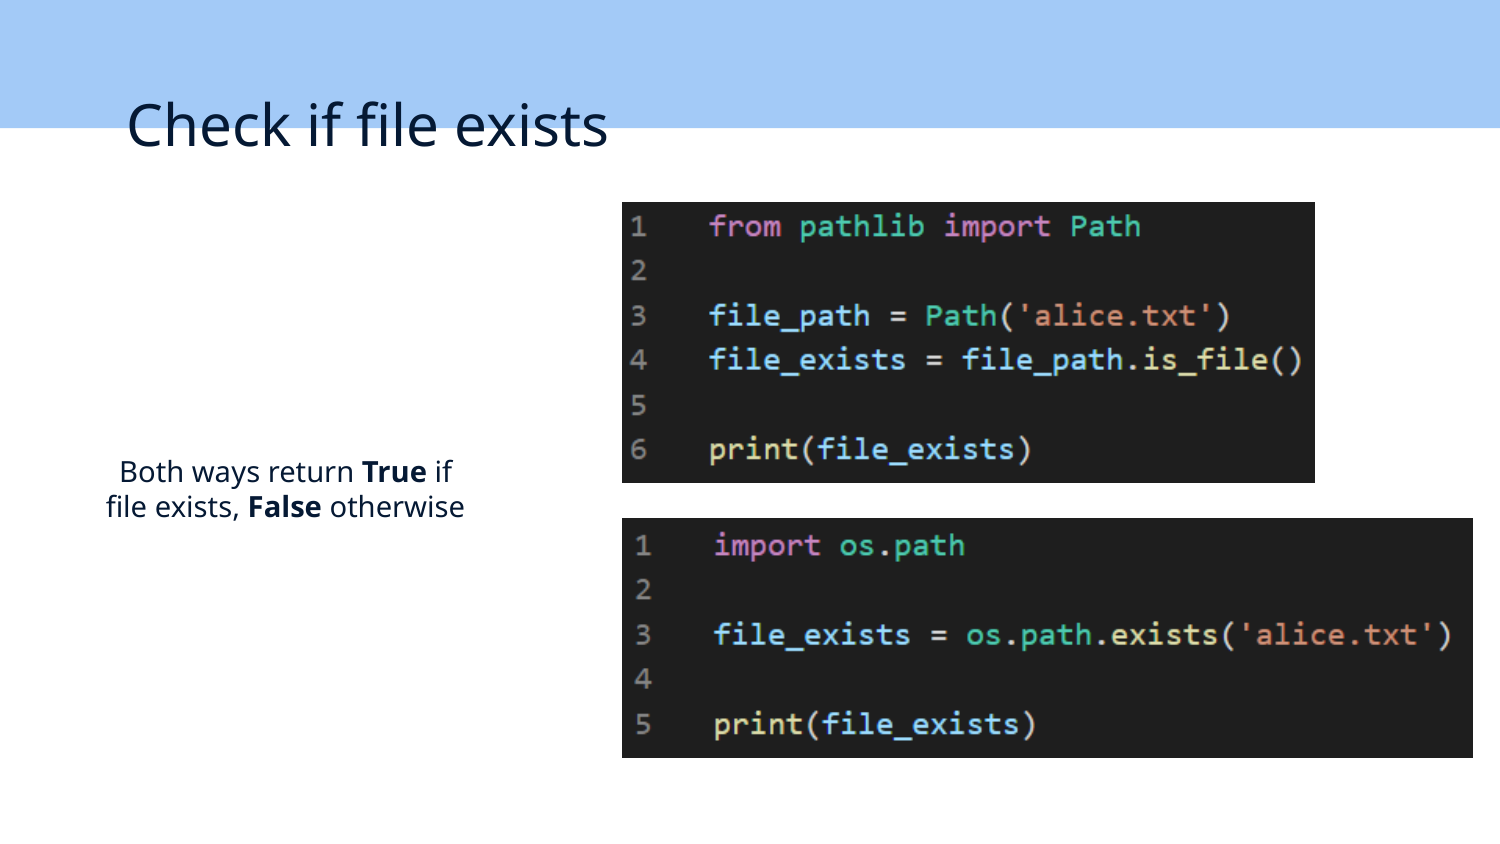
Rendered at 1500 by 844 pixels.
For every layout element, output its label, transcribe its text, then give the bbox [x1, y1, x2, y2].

subtitle Both ways return True if file exists, False otherwise [87, 438, 484, 533]
picture [621, 202, 1315, 483]
title Check if file exists [111, 72, 1271, 167]
picture [621, 518, 1473, 758]
